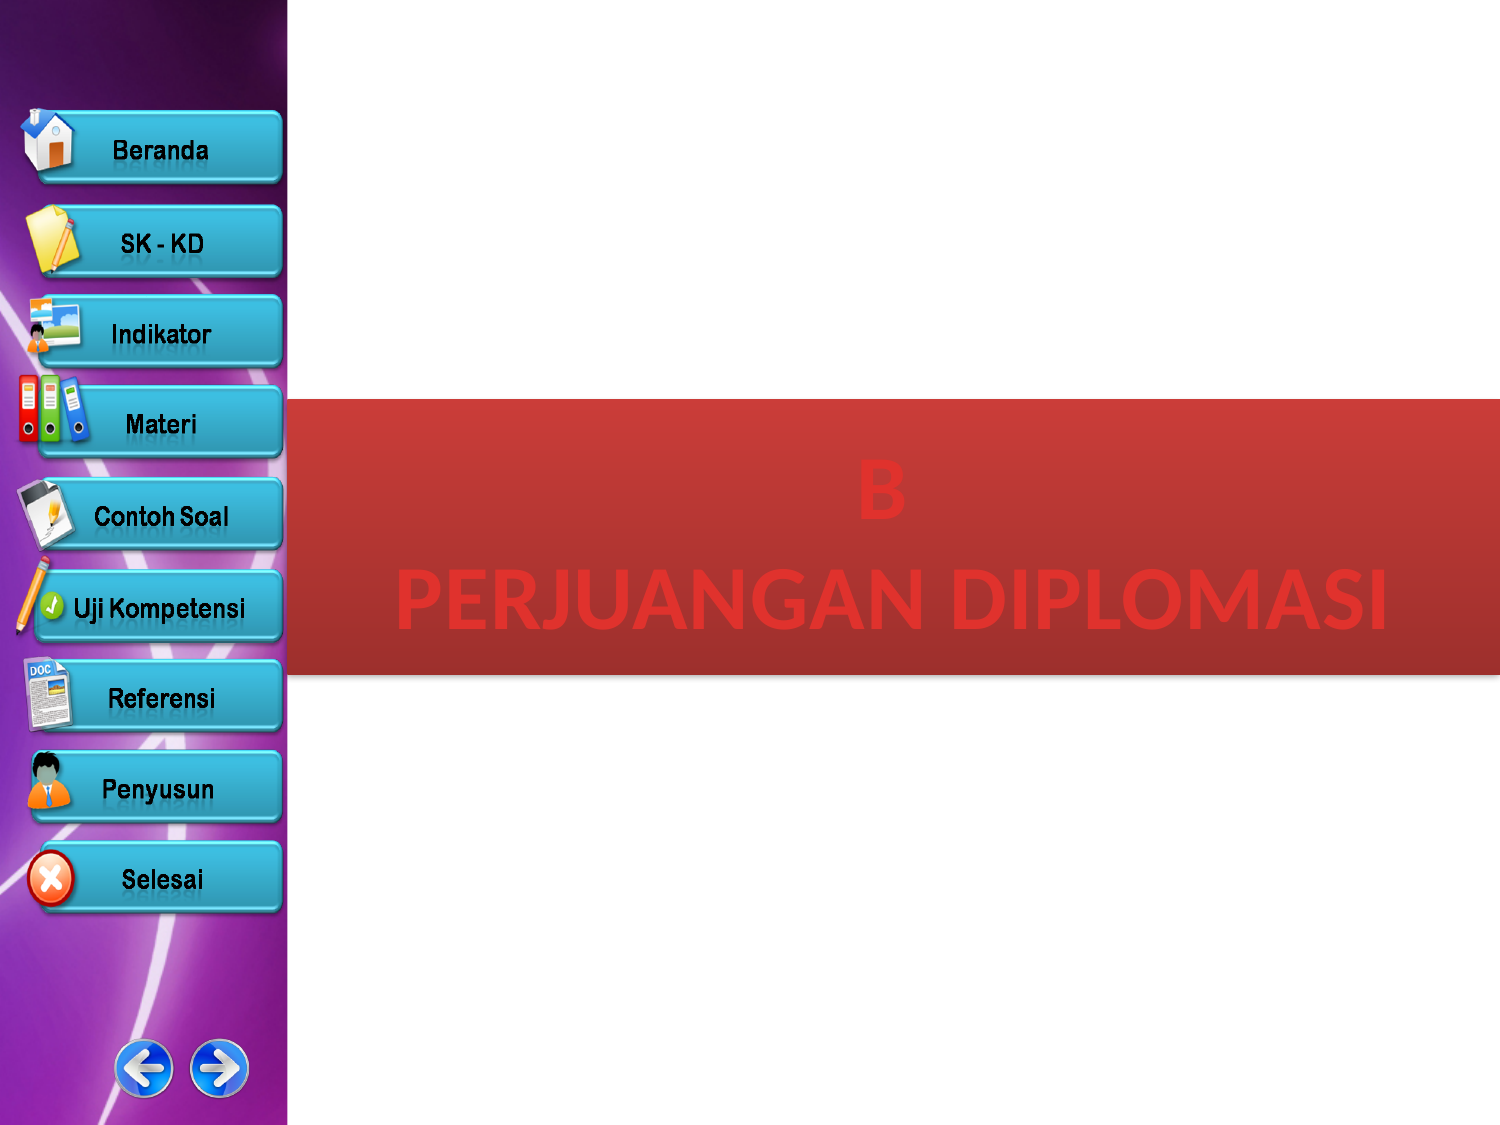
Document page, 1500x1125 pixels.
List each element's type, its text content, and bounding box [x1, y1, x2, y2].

picture [0, 0, 288, 1125]
title B PERJUANGAN DIPLOMASI [287, 399, 1500, 675]
